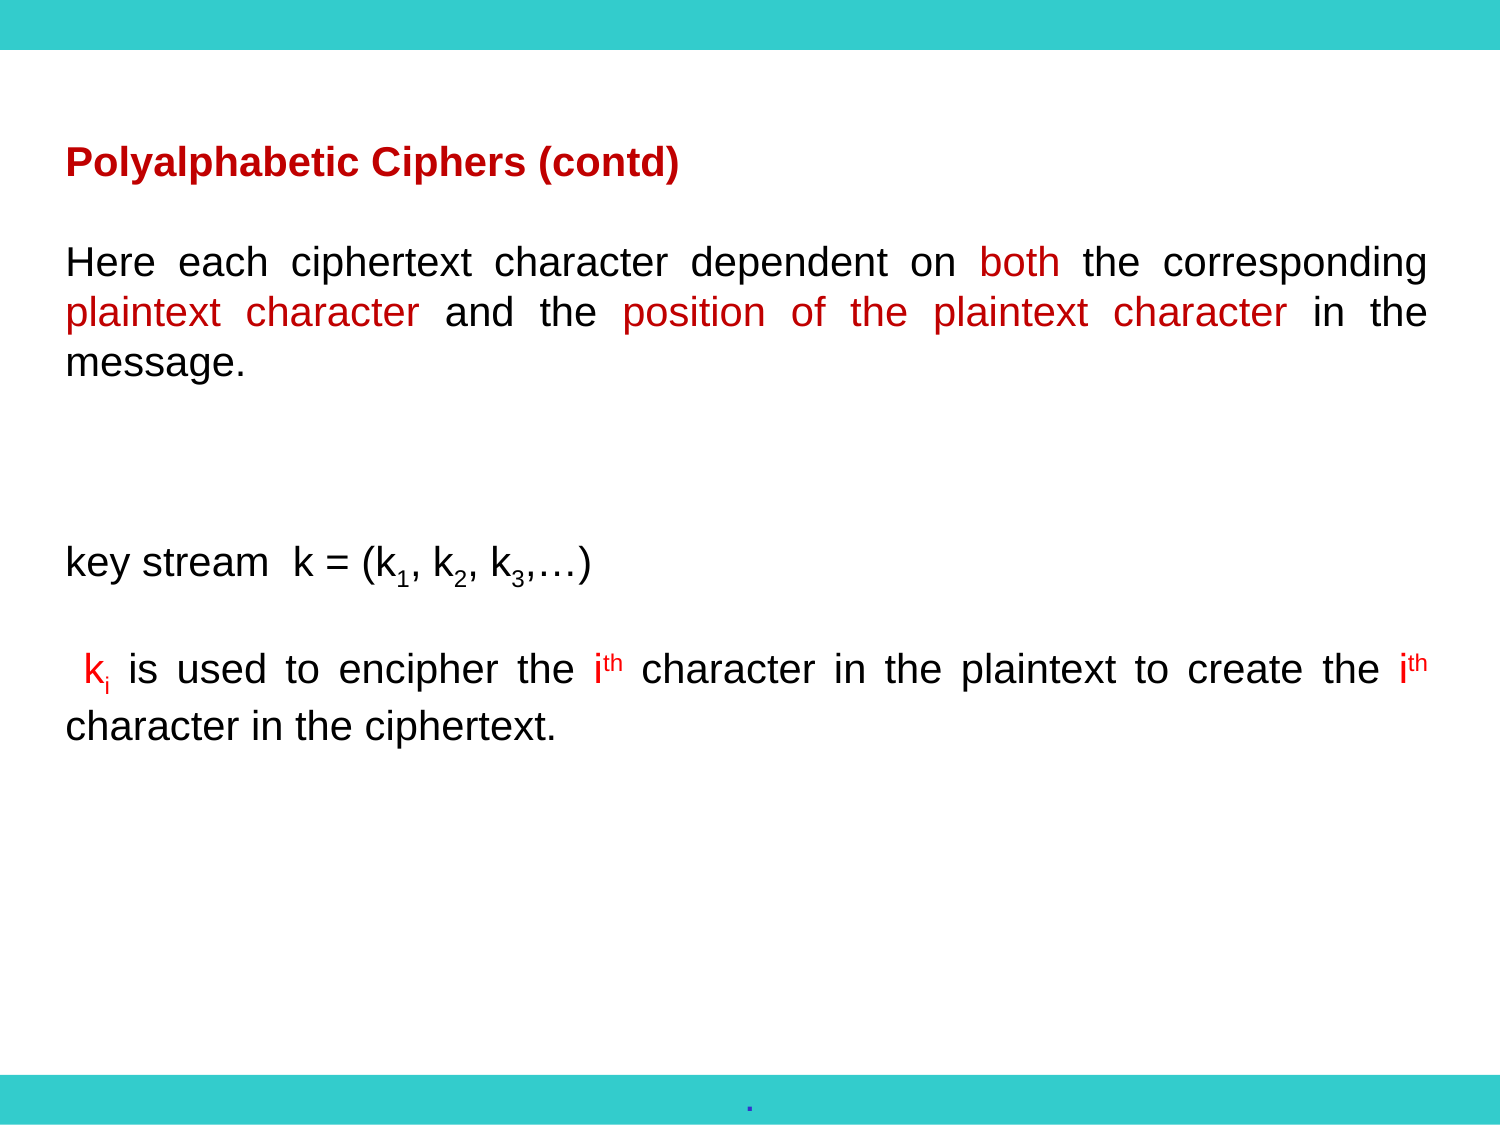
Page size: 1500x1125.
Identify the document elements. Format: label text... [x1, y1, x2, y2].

text_box [0, 0, 1500, 50]
text_box Polyalphabetic Ciphers (contd) Here each ciphertext character dependent on both the corresponding plaintext character and the position of the plaintext character in the message. key stream k = (k1, k2, k3,…) ki is used to encipher the ith character in the plaintext to create the ith character in the ciphertext. [50, 127, 1443, 757]
text_box . [0, 1074, 1500, 1125]
